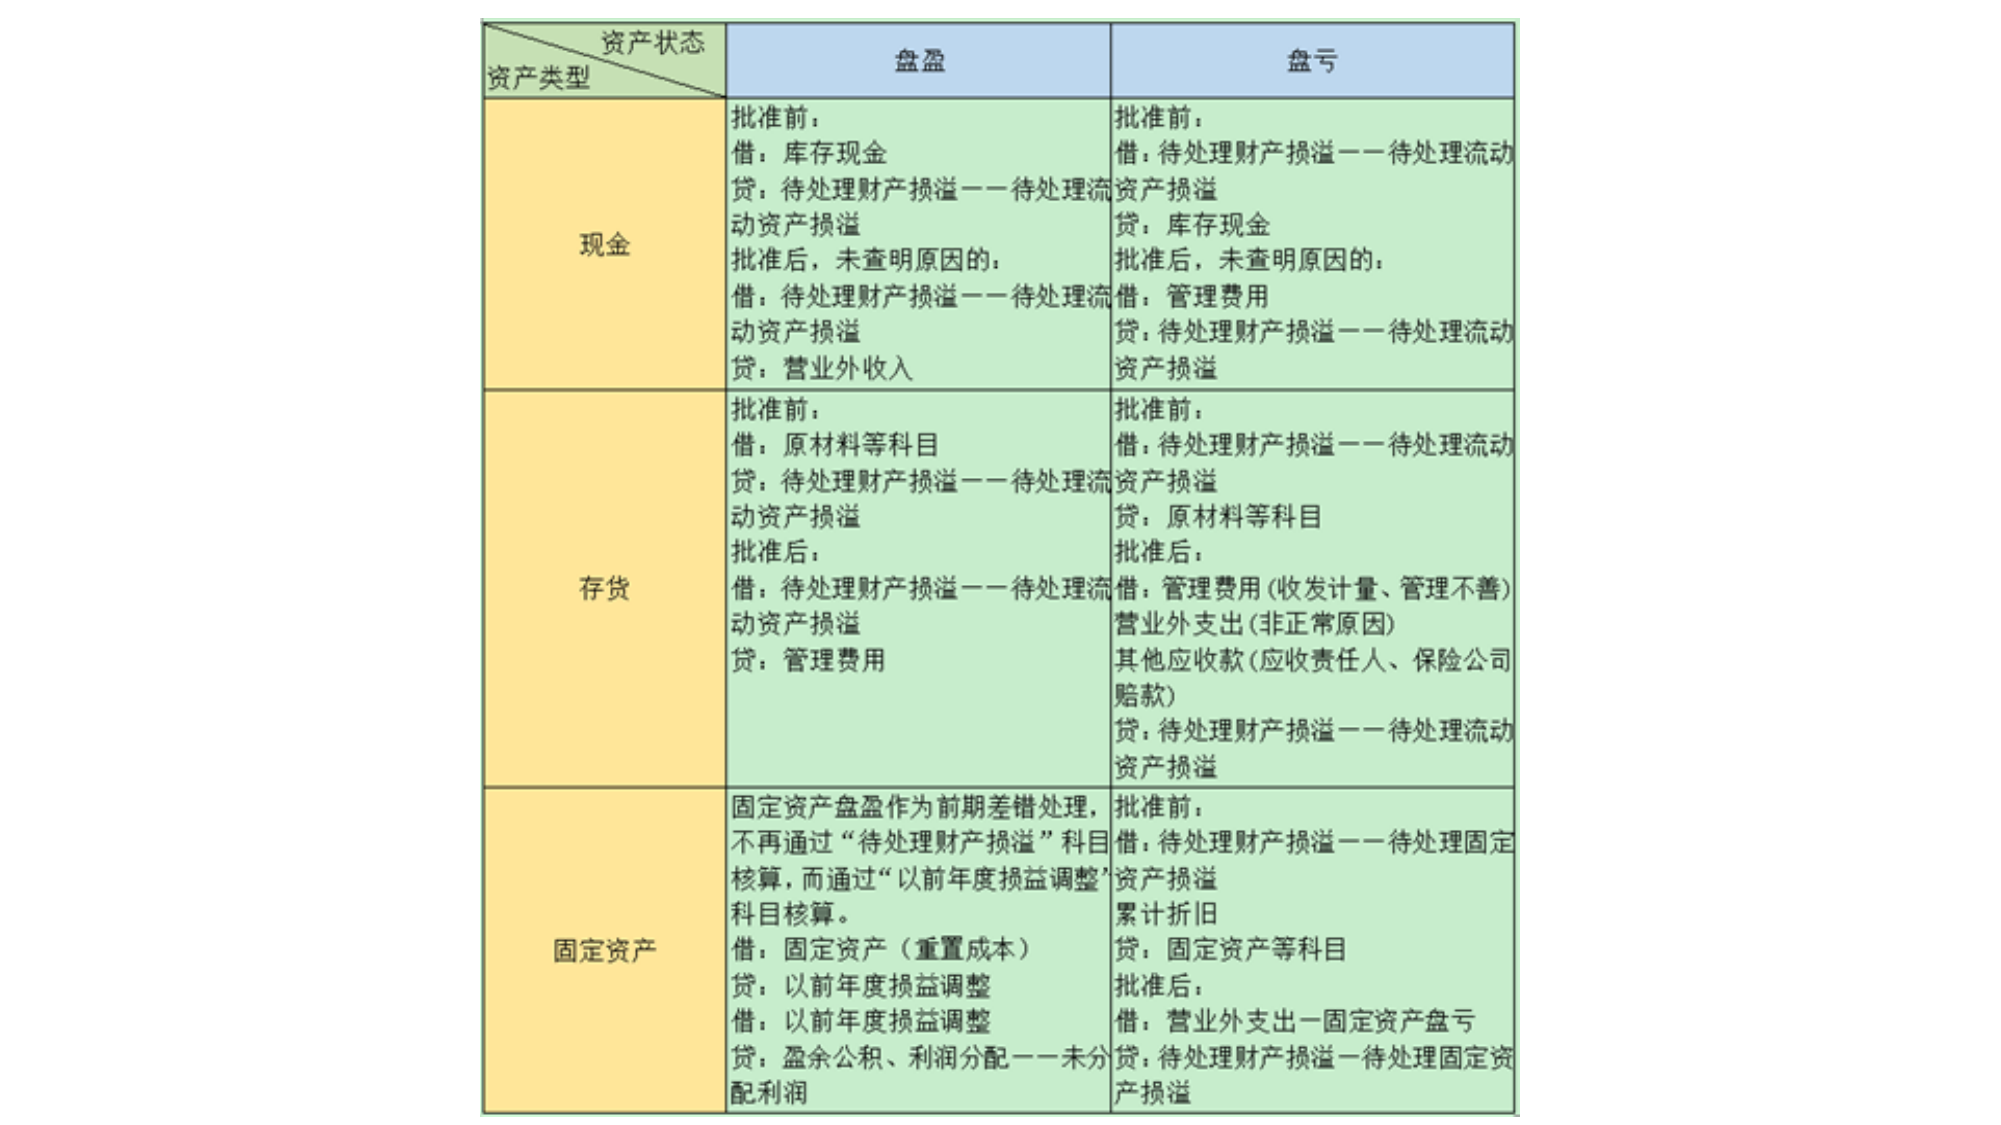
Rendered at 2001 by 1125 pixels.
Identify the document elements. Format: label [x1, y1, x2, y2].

picture [480, 18, 1520, 1117]
